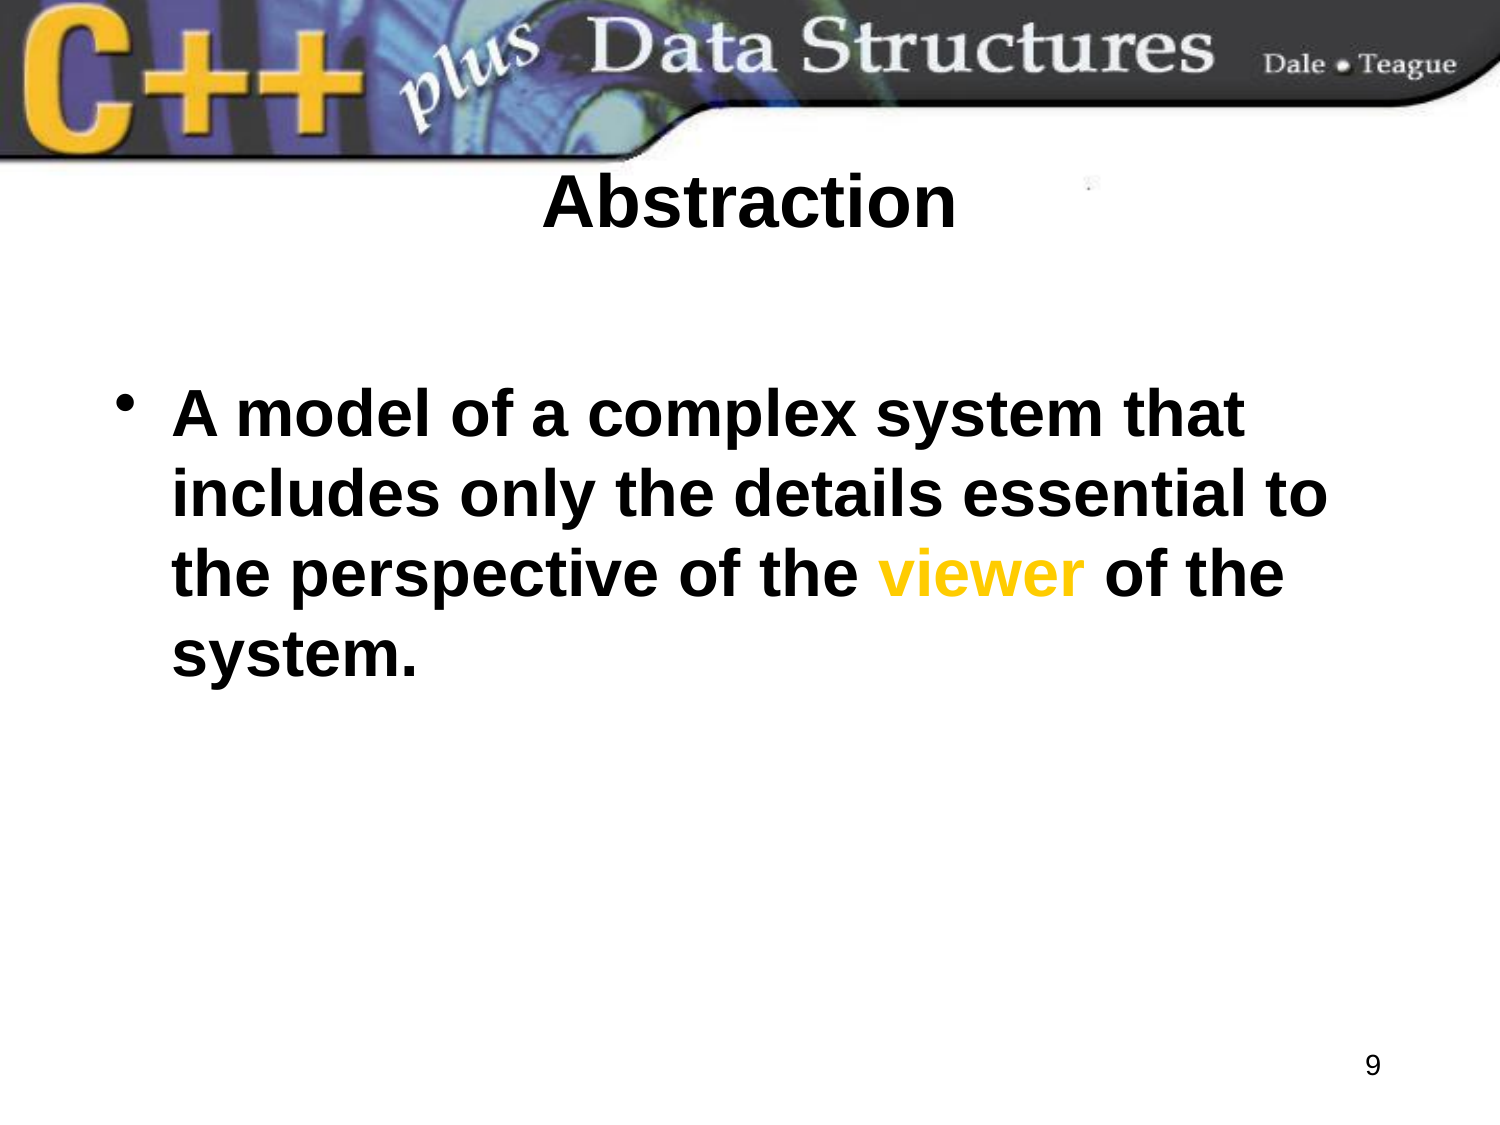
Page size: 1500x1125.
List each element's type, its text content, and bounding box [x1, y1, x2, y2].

list A model of a complex system that includes only the details essential to the perspective of the viewer of the system. [99, 362, 1388, 1038]
title Abstraction [112, 137, 1387, 250]
picture [0, 0, 1500, 1125]
